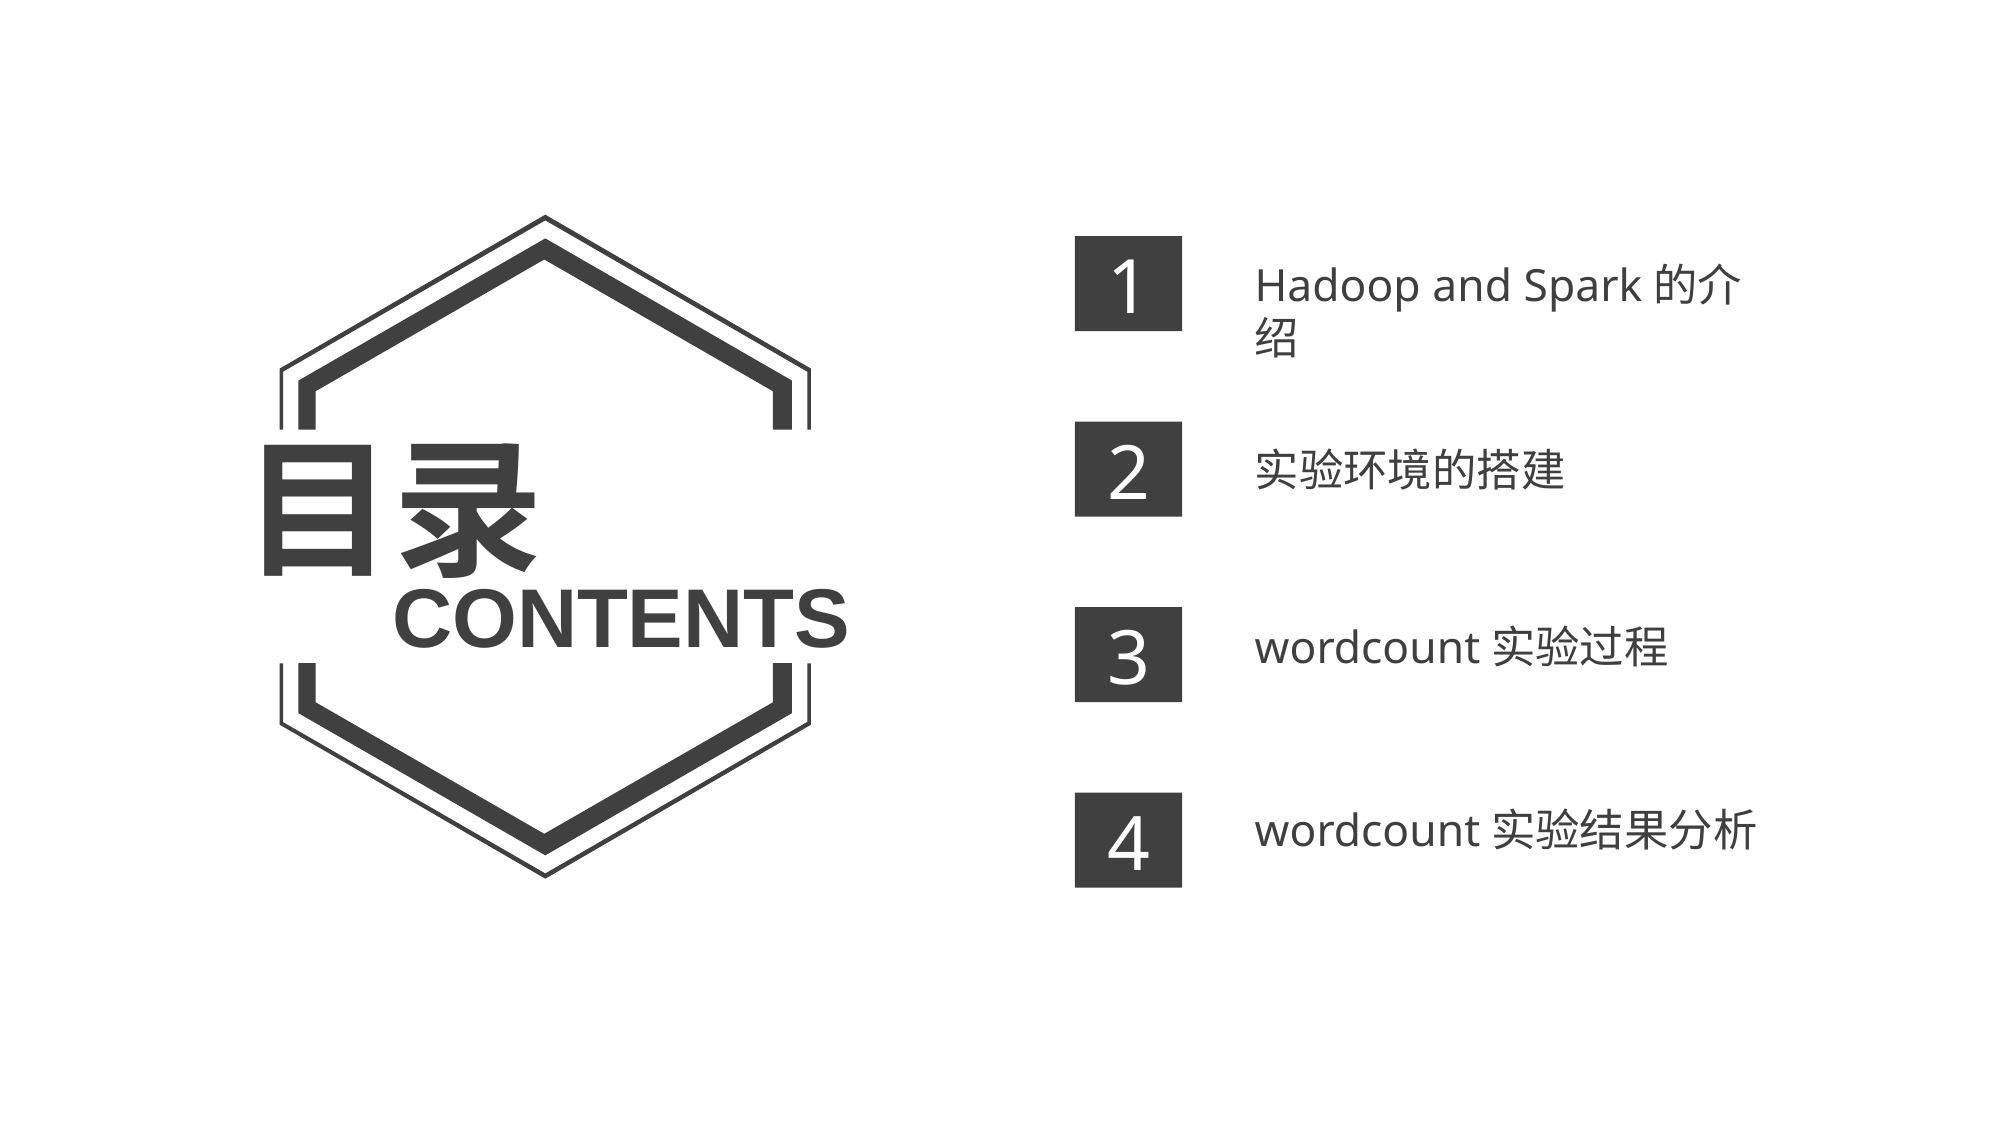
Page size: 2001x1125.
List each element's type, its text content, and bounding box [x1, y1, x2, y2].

text_box [279, 214, 811, 430]
text_box 实验环境的搭建 [1254, 442, 1743, 496]
text_box Hadoop and Spark的介绍 [1254, 256, 1786, 364]
text_box 2 [1074, 421, 1183, 518]
text_box [298, 663, 792, 856]
text_box [298, 238, 792, 430]
text_box 3 [1074, 606, 1183, 703]
text_box 目录 [123, 407, 663, 602]
text_box wordcount实验结果分析 [1254, 801, 1786, 856]
text_box CONTENTS [377, 556, 865, 671]
text_box 1 [1074, 235, 1183, 332]
text_box 4 [1074, 792, 1183, 889]
text_box [279, 663, 811, 879]
text_box wordcount实验过程 [1254, 618, 1743, 672]
